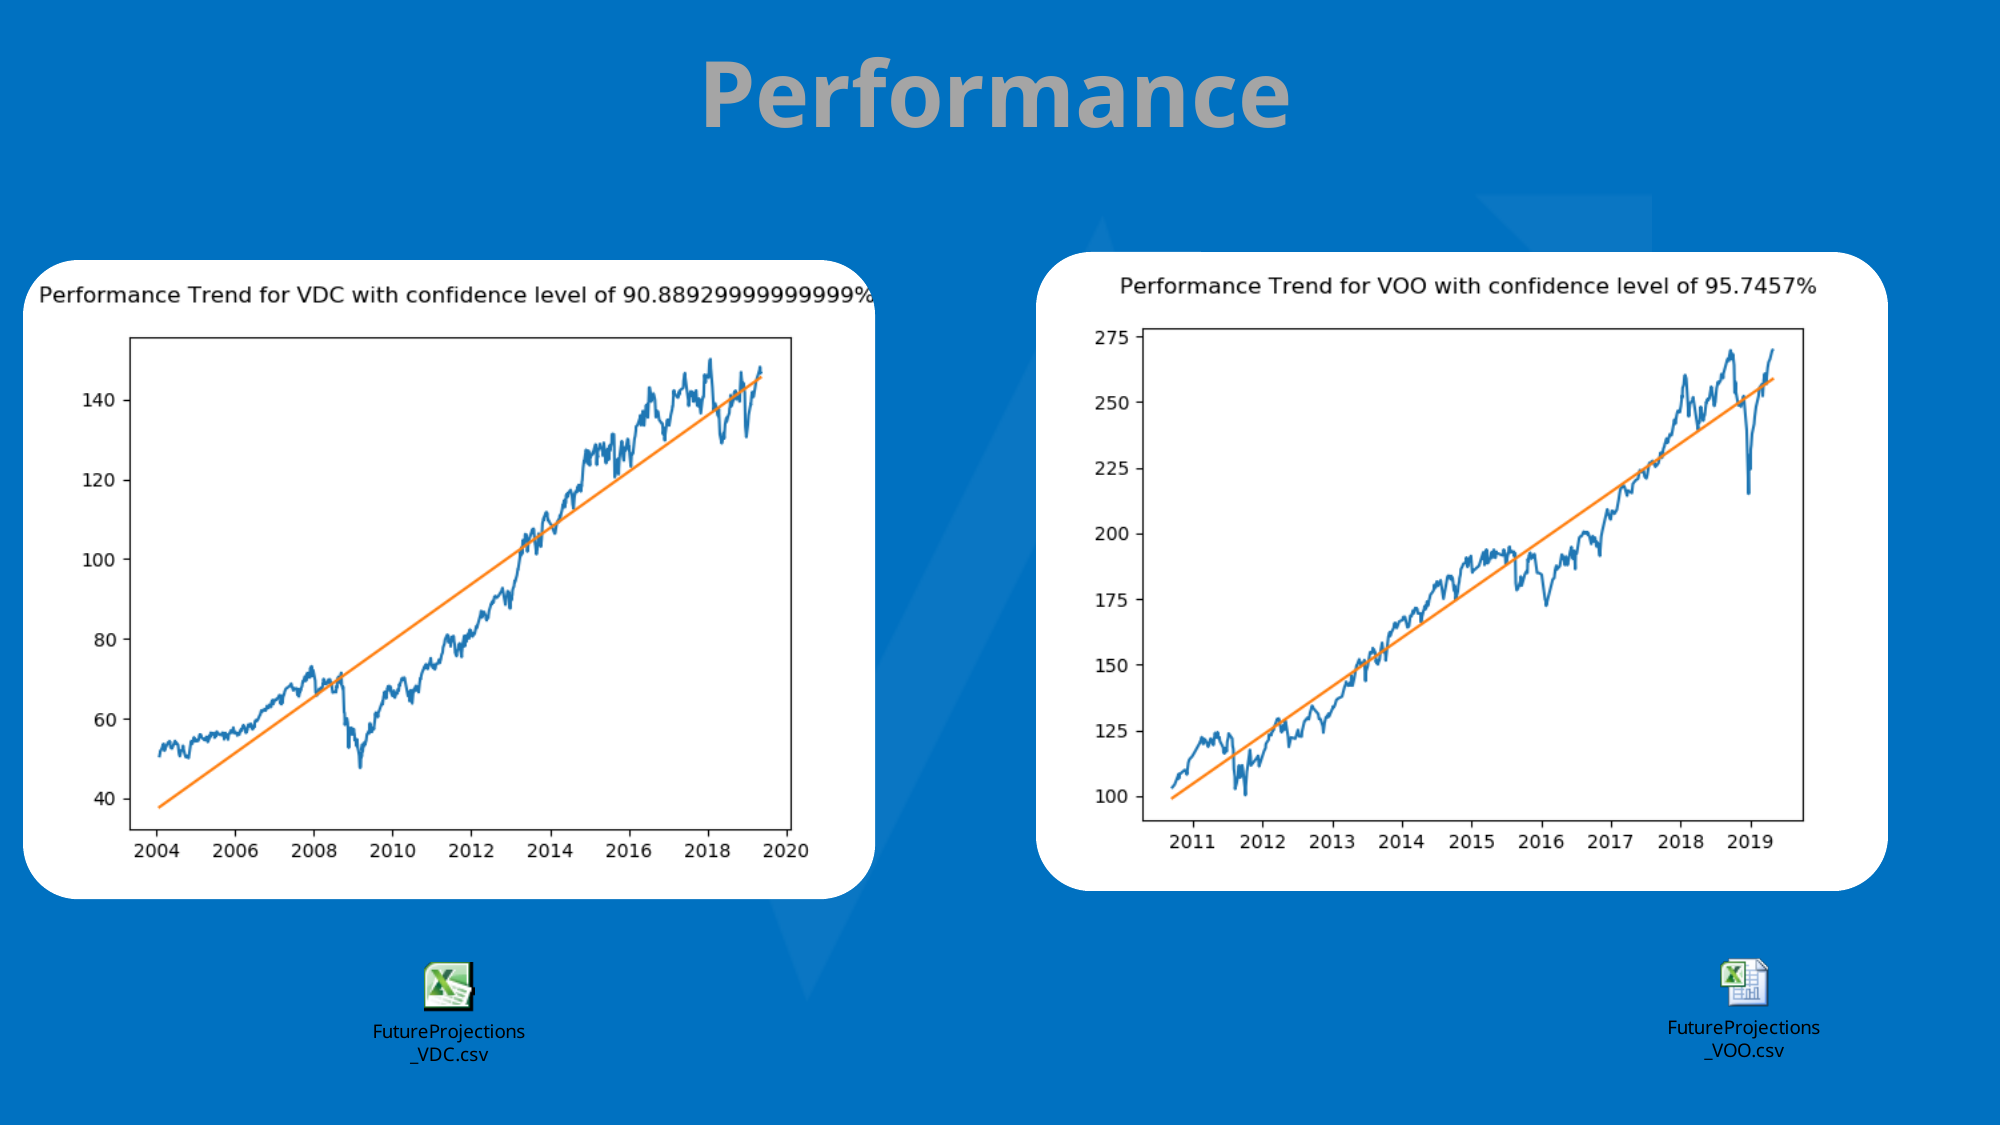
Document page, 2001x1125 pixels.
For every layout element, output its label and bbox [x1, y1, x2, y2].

text_box [1668, 957, 1819, 1085]
text_box [374, 962, 525, 1089]
picture [23, 0, 1888, 1125]
